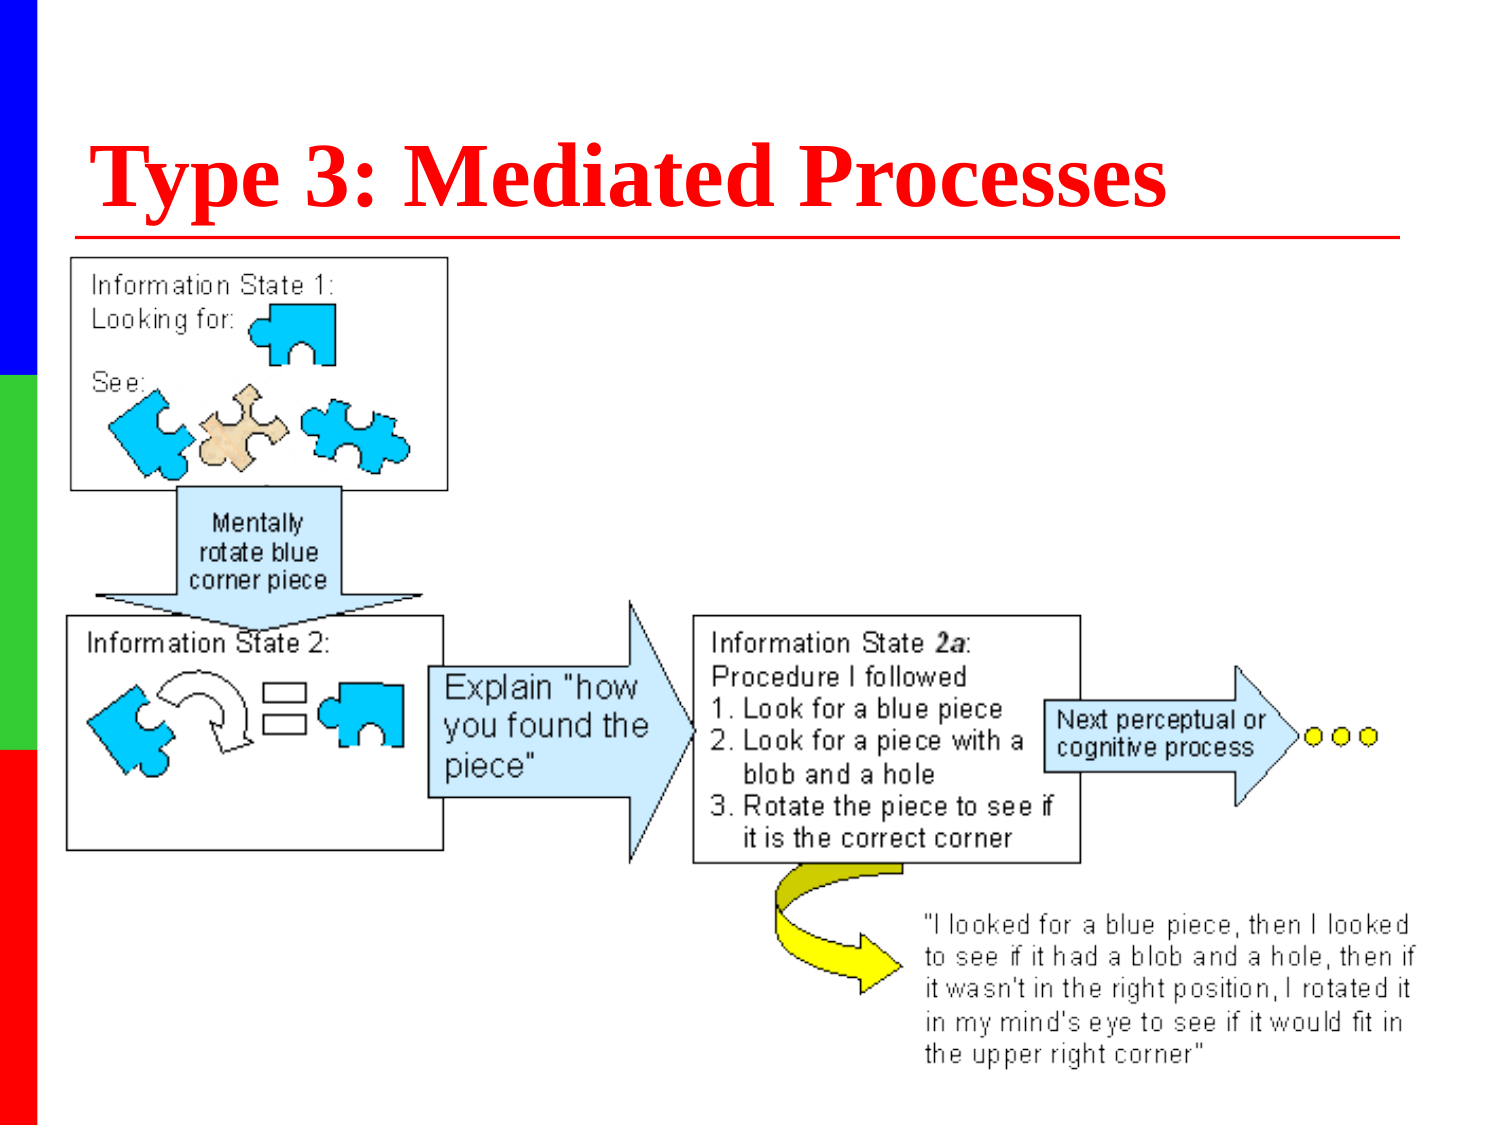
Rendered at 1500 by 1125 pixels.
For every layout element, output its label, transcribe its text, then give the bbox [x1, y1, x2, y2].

picture [64, 255, 1459, 1085]
title Type 3: Mediated Processes [74, 45, 1426, 233]
